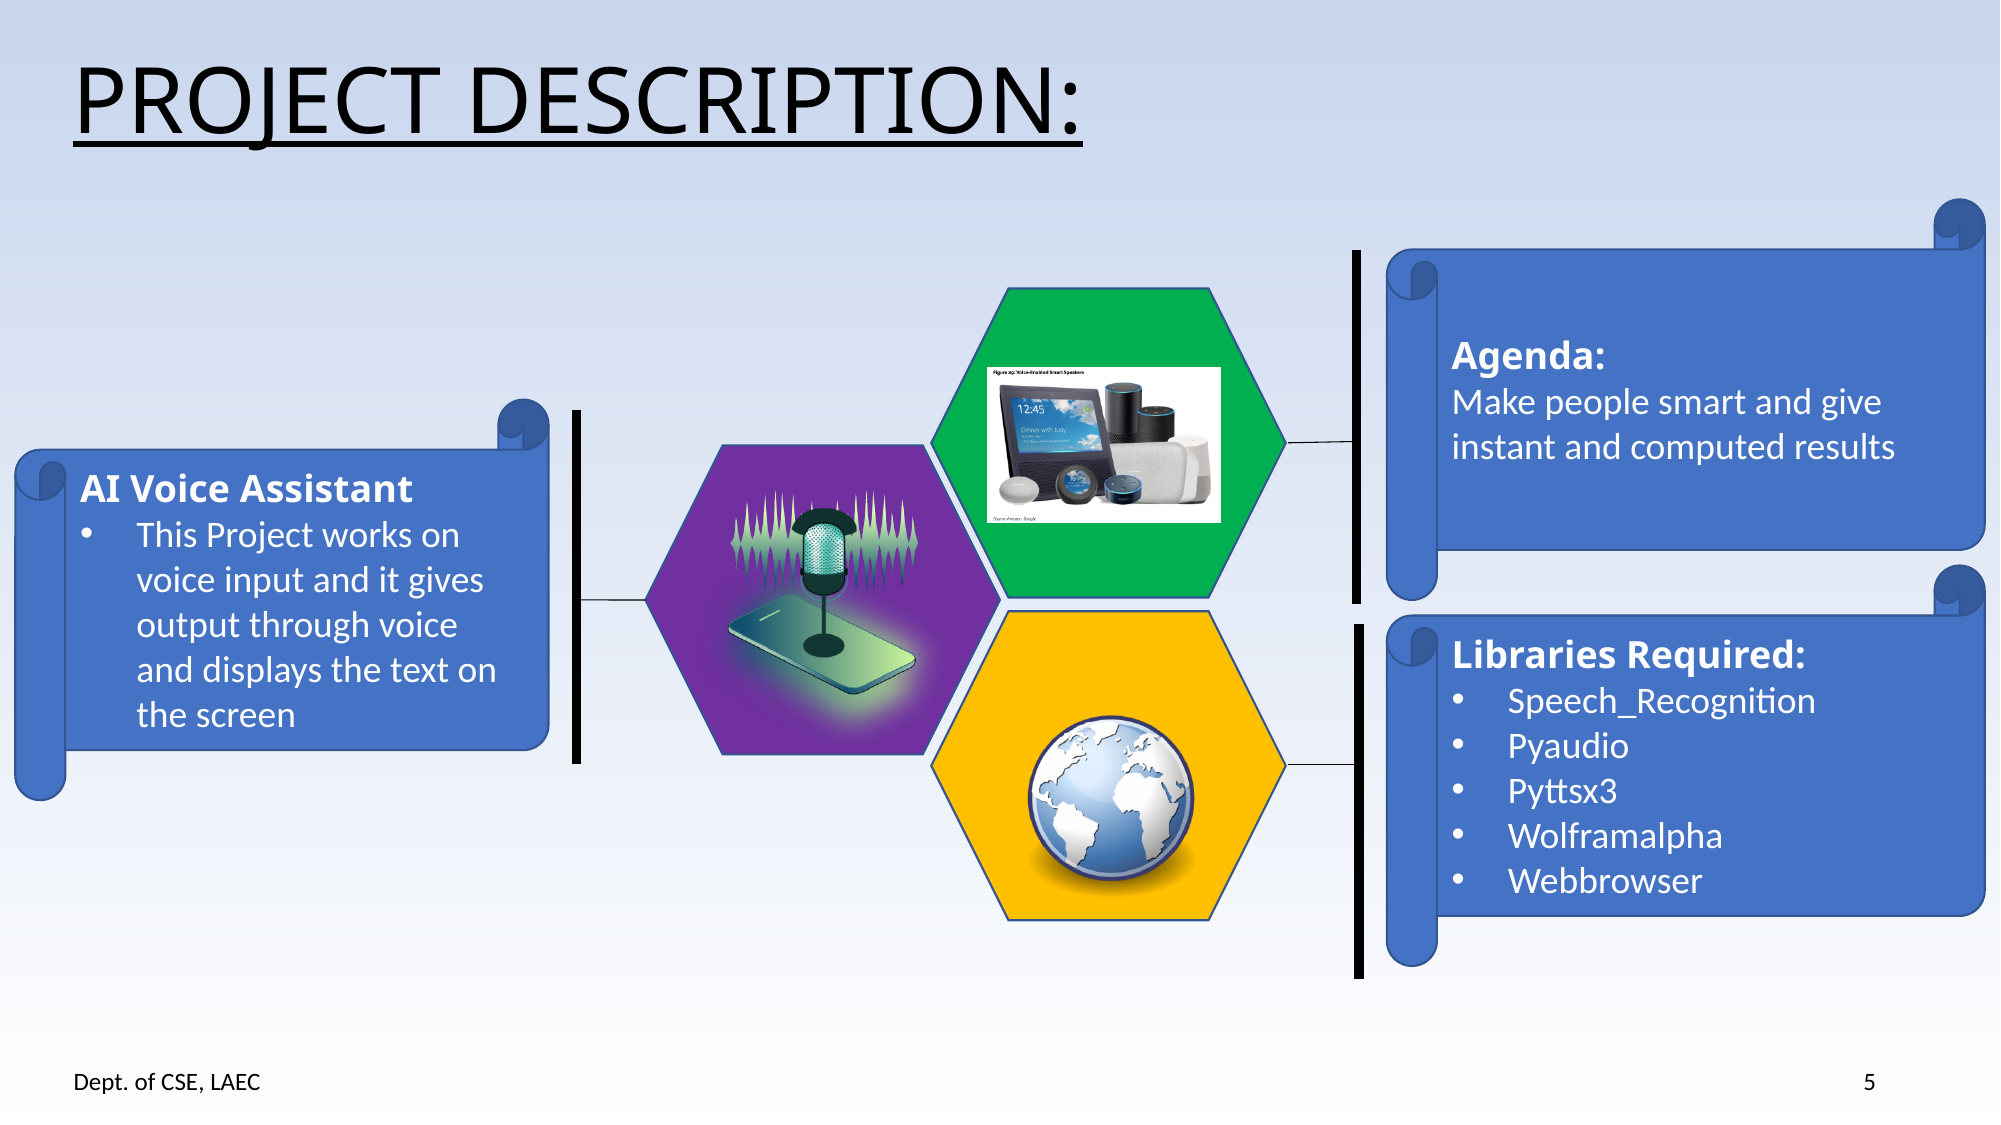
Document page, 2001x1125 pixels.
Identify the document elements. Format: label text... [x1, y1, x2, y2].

picture [692, 489, 956, 755]
picture [1008, 700, 1209, 901]
text_box Agenda: Make people smart and give instant and computed results [1385, 198, 1986, 601]
text_box [930, 287, 1287, 599]
text_box PROJECT DESCRIPTION: [57, 35, 1359, 205]
text_box [644, 504, 692, 696]
footer Dept. of CSE, LAEC [0, 1050, 505, 1111]
picture [987, 367, 1221, 523]
slide_number 5 [1441, 1050, 1892, 1111]
text_box AI Voice Assistant This Project works on voice input and it gives output through voice and displays the text on the screen [14, 398, 550, 802]
text_box Libraries Required: Speech_Recognition Pyaudio Pyttsx3 Wolframalpha Webbrowser [1385, 564, 1986, 968]
text_box [699, 444, 946, 489]
text_box [956, 509, 1002, 691]
text_box [930, 610, 1287, 922]
